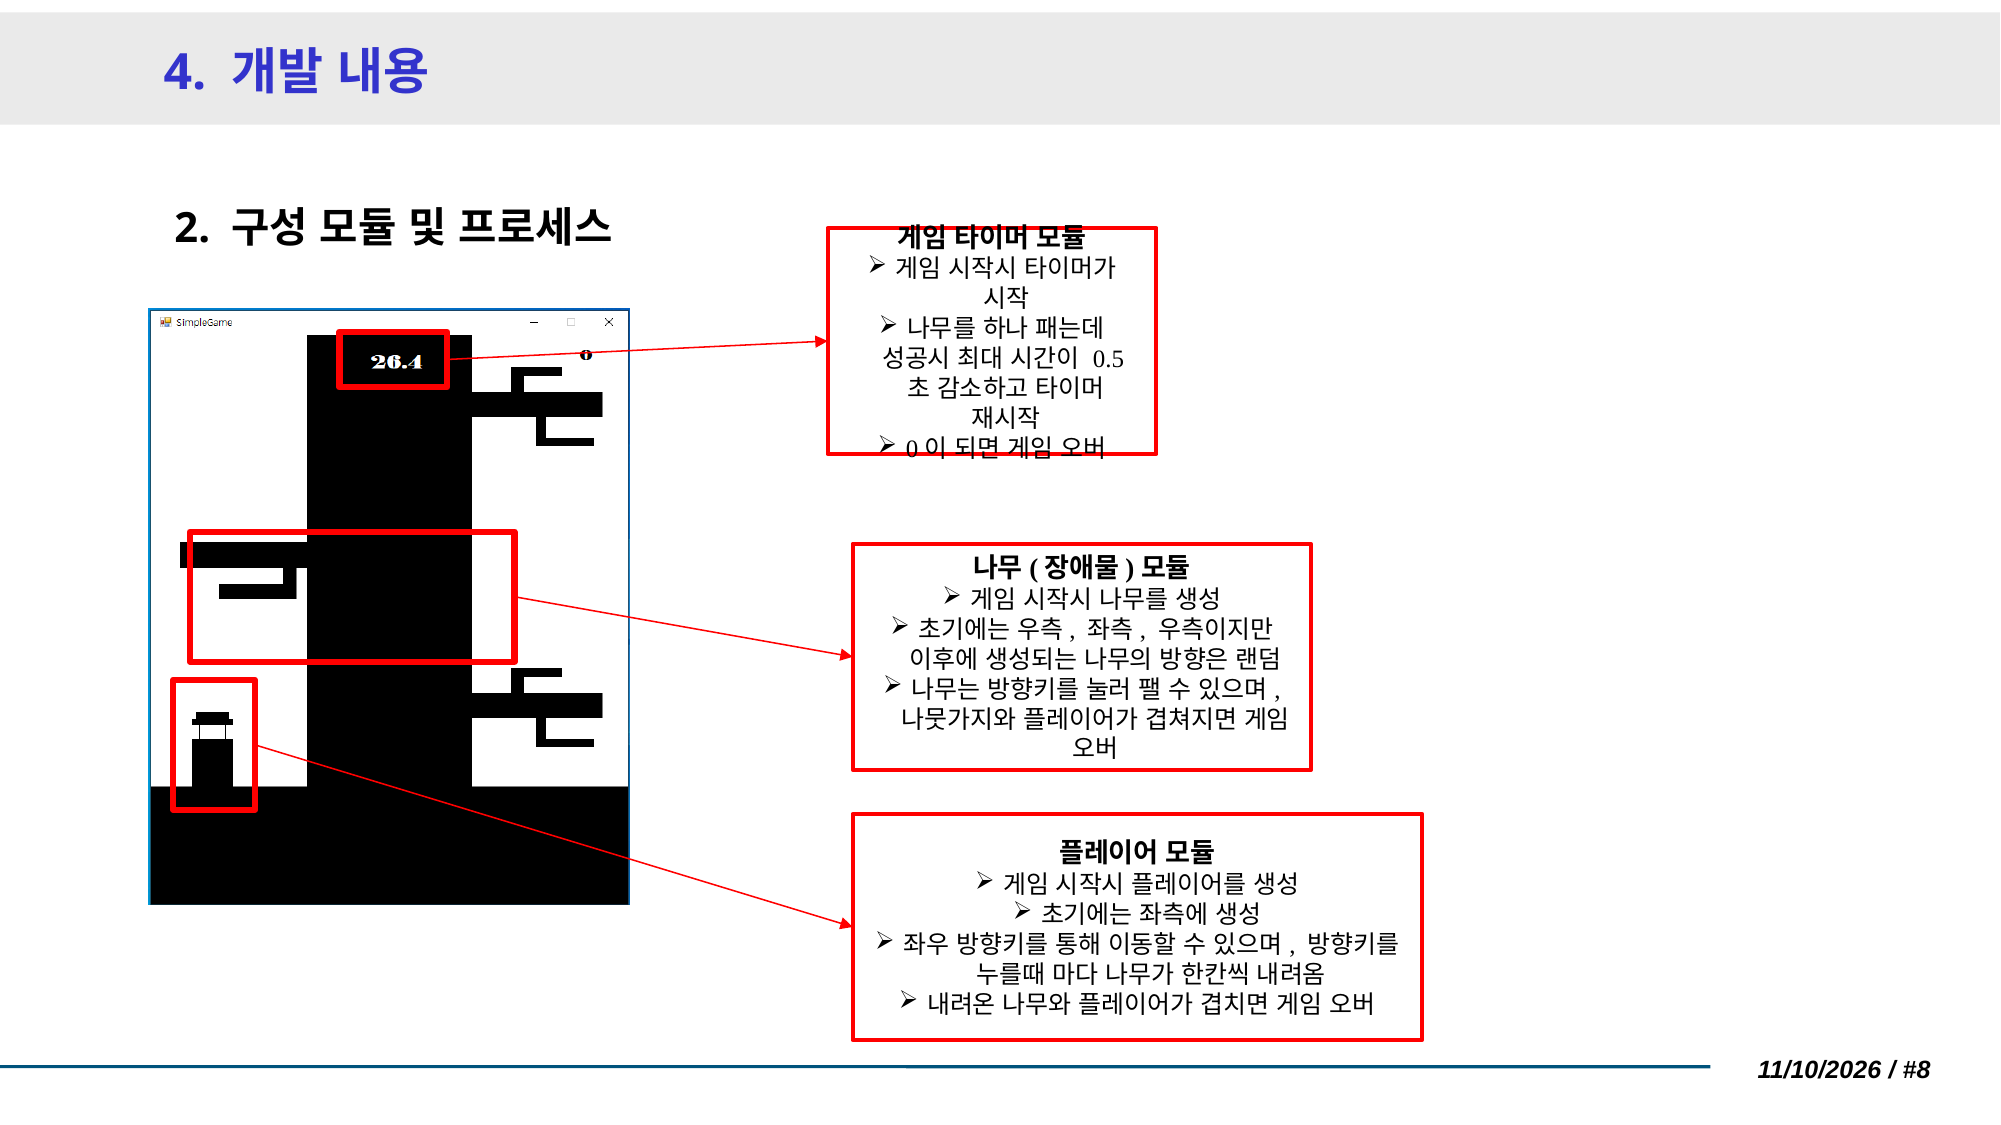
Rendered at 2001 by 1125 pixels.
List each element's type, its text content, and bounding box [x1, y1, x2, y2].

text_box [446, 340, 828, 360]
text_box 플레이어 모듈 게임 시작시 플레이어를 생성 초기에는 좌측에 생성 좌우 방향키를 통해 이동할 수 있으며, 방향키를 누를때 마다 나무가 한칸씩 내려옴 내려온 나무와 플레이어가 겹치면 게임 오버 [851, 812, 1424, 1042]
picture [148, 307, 631, 905]
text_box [254, 744, 853, 928]
text_box 게임 타이머 모듈 게임 시작시 타이머가 시작 나무를 하나 패는데 성공시 최대 시간이 0.5초 감소하고 타이머 재시작 0이 되면 게임 오버 [826, 226, 1158, 456]
text_box 나무(장애물)모듈 게임 시작시 나무를 생성 초기에는 우측, 좌측, 우측이지만 이후에 생성되는 나무의 방향은 랜덤 나무는 방향키를 눌러 팰 수 있으며, 나뭇가지와 플레이어가 겹쳐지면 게임 오버 [851, 542, 1313, 772]
title 4. 개발 내용 [148, 24, 1934, 114]
list 2. 구성 모듈 및 프로세스 [148, 193, 1896, 1019]
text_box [514, 596, 853, 658]
